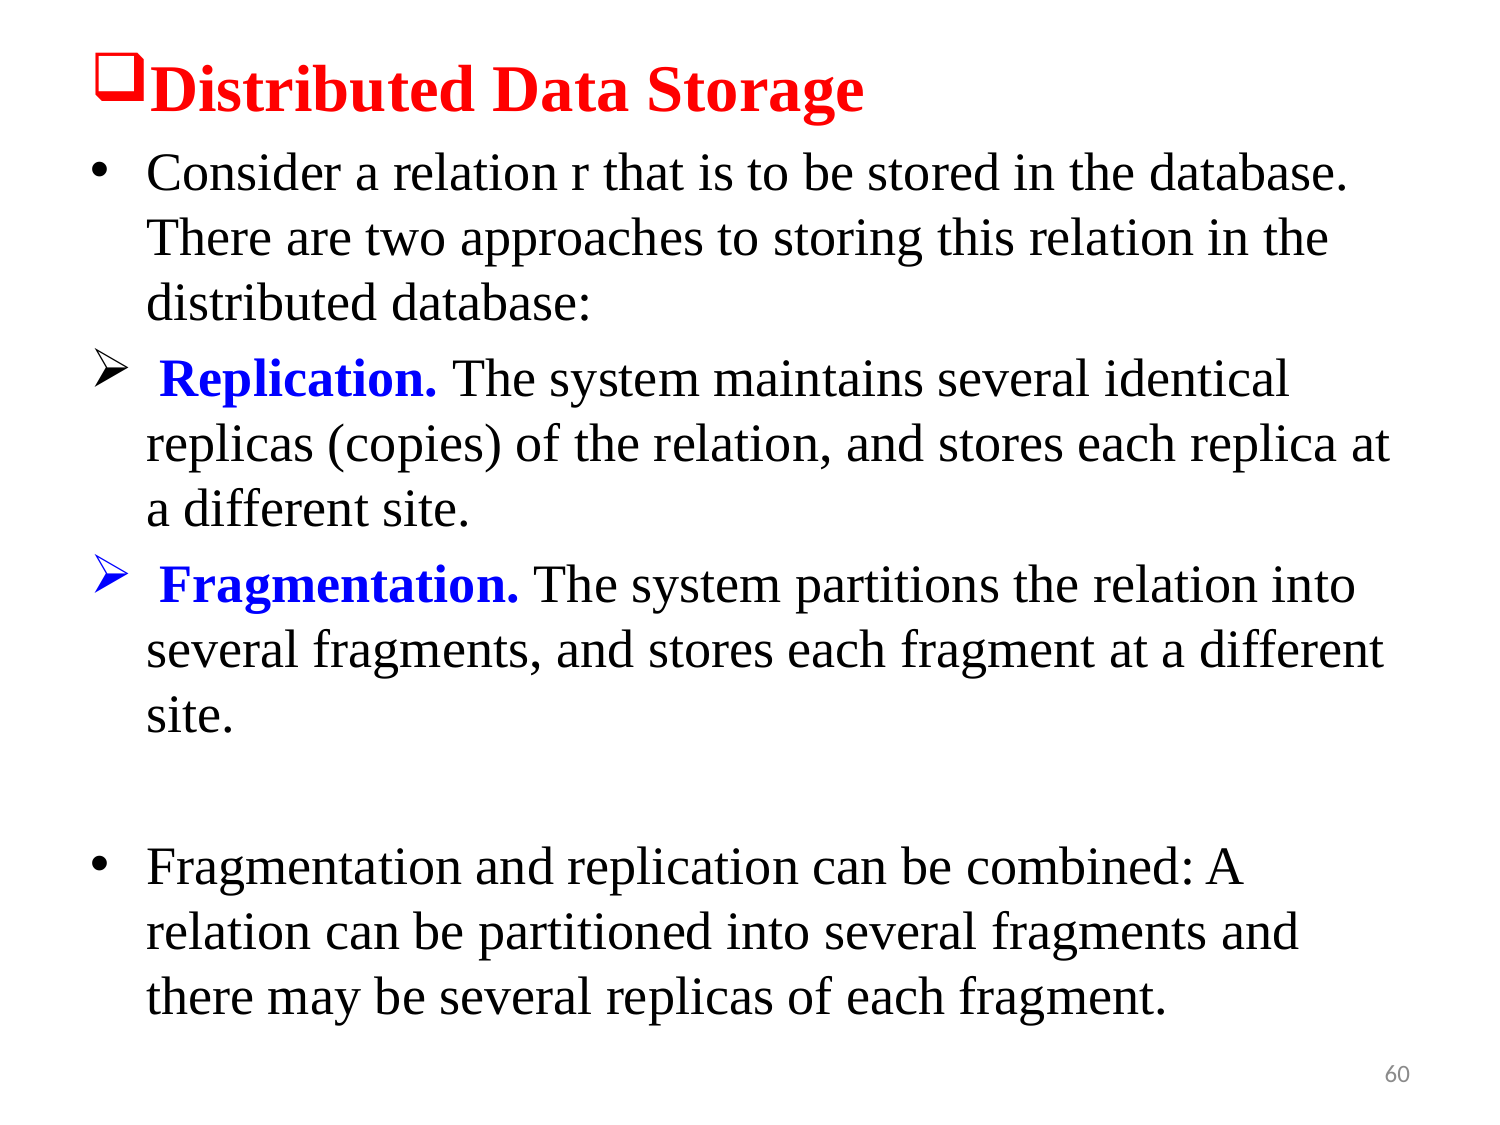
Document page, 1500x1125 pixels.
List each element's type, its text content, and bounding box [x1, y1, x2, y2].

list Distributed Data Storage Consider a relation r that is to be stored in the database. There are two approaches to storing this relation in the distributed database: Replication. The system maintains several identical replicas (copies) of the relation, and stores each replica at a different site. Fragmentation. The system partitions the relation into several fragments, and stores each fragment at a different site. Fragmentation and replication can be combined: A relation can be partitioned into several fragments and there may be several replicas of each fragment. [75, 37, 1425, 1100]
slide_number 60 [1074, 1042, 1425, 1103]
